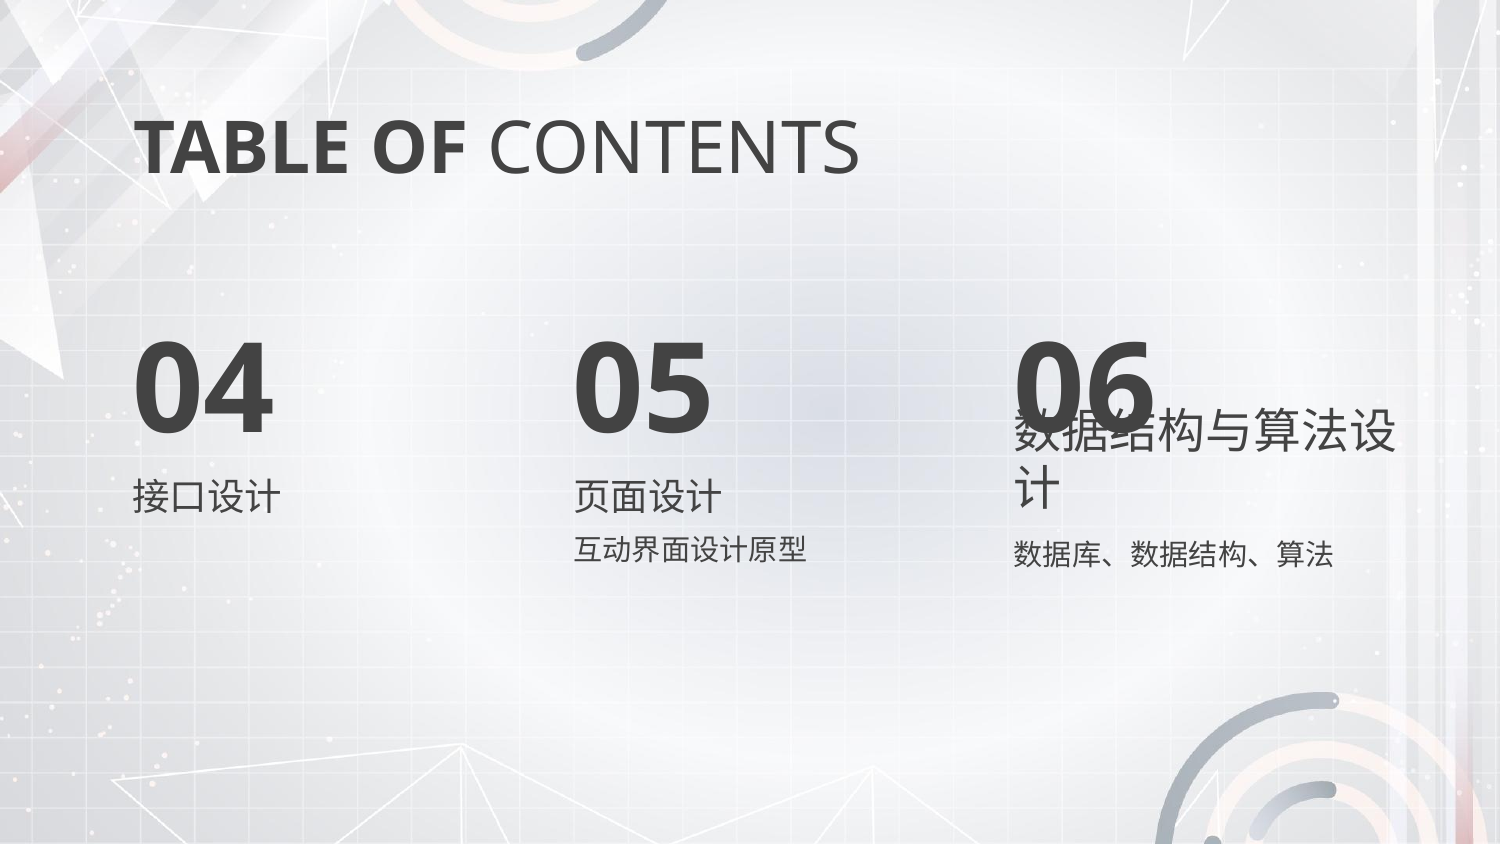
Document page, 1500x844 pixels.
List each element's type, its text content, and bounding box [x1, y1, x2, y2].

subtitle 页面设计 [558, 458, 942, 533]
subtitle 接口设计 [117, 458, 501, 533]
subtitle 数据库、数据结构、算法 [998, 531, 1382, 601]
title 06 [998, 292, 1208, 457]
picture [0, 0, 1500, 844]
subtitle 数据结构与算法设计 [998, 456, 1461, 531]
title 04 [117, 292, 327, 457]
title 05 [557, 292, 767, 457]
title TABLE OF CONTENTS [118, 85, 1382, 180]
subtitle 互动界面设计原型 [558, 533, 942, 596]
